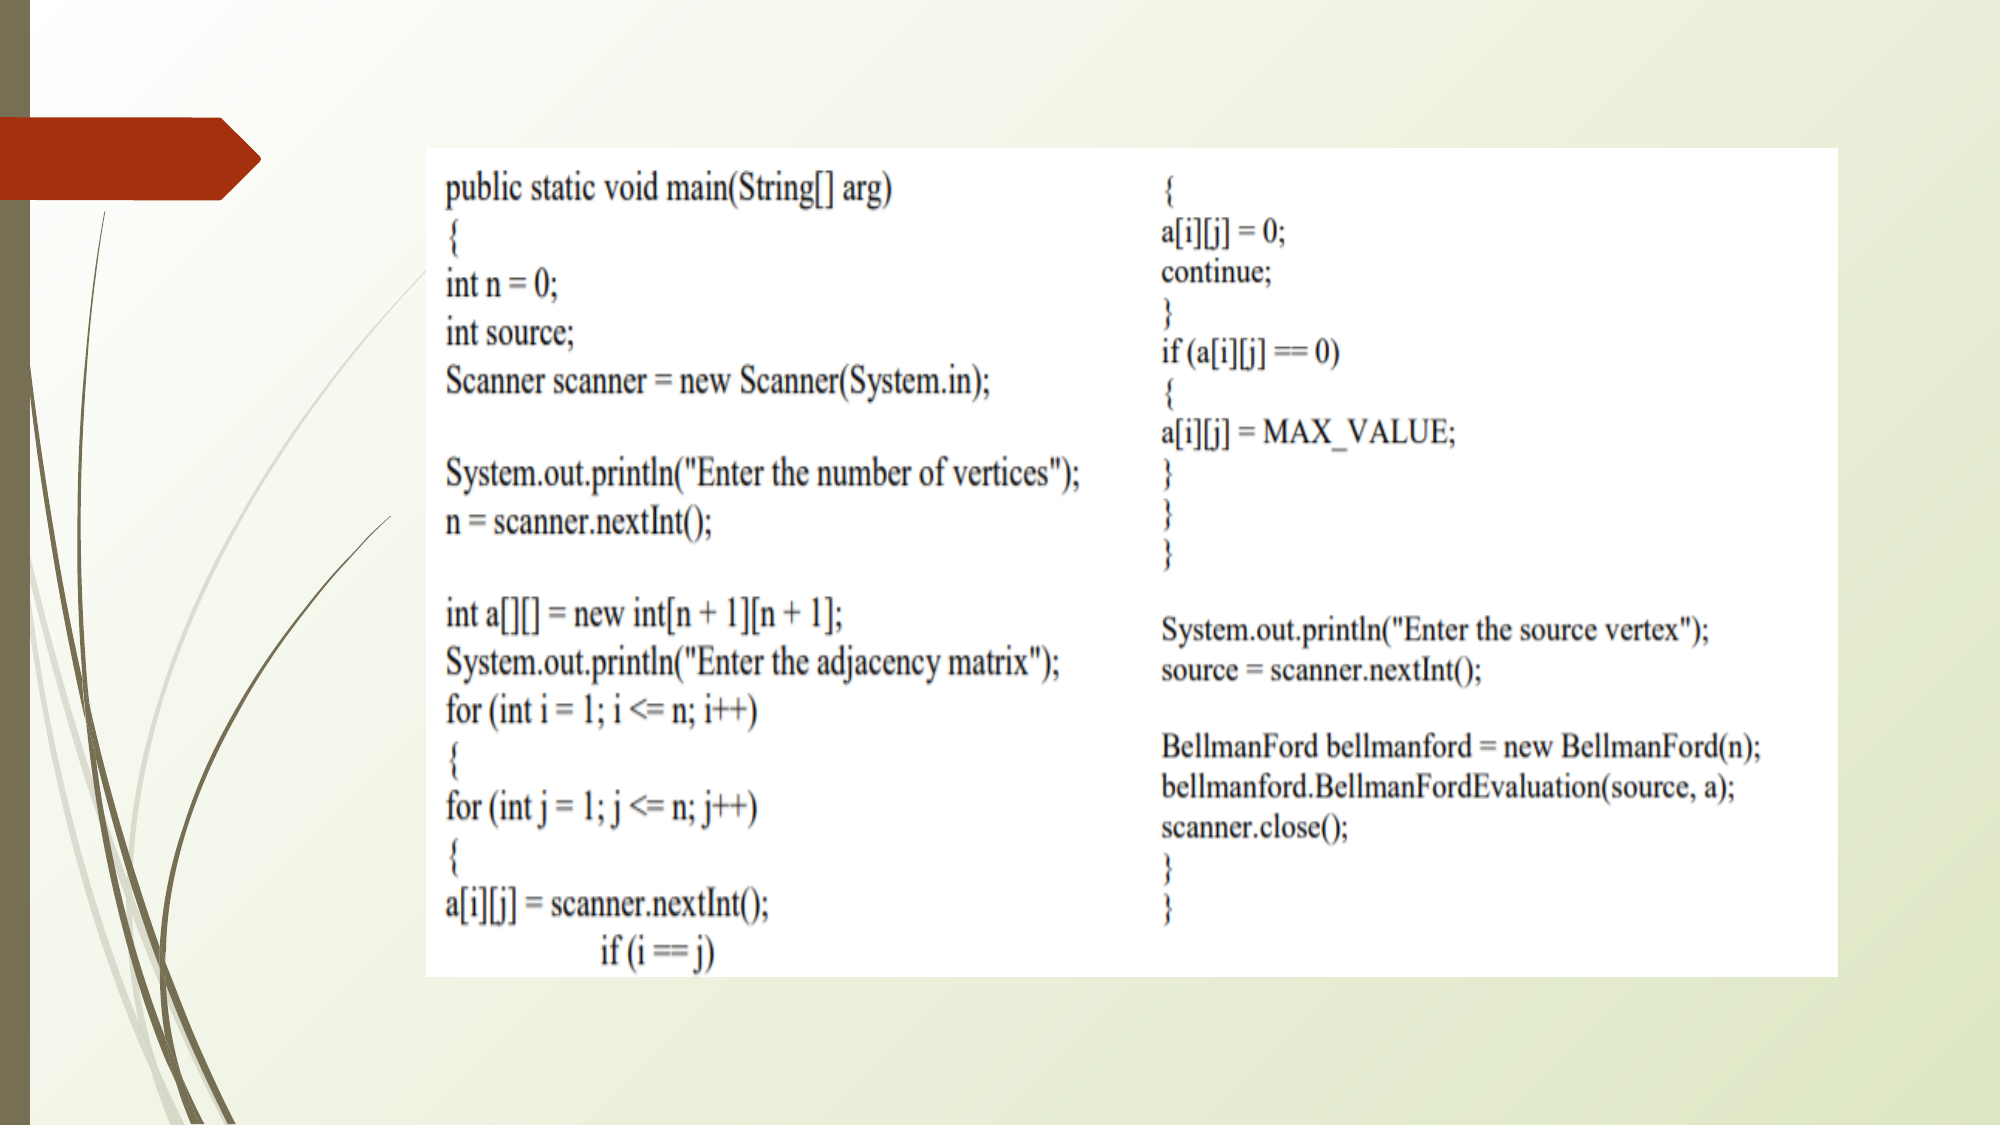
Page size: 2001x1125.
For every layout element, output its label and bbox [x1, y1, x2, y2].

picture [426, 148, 1838, 977]
